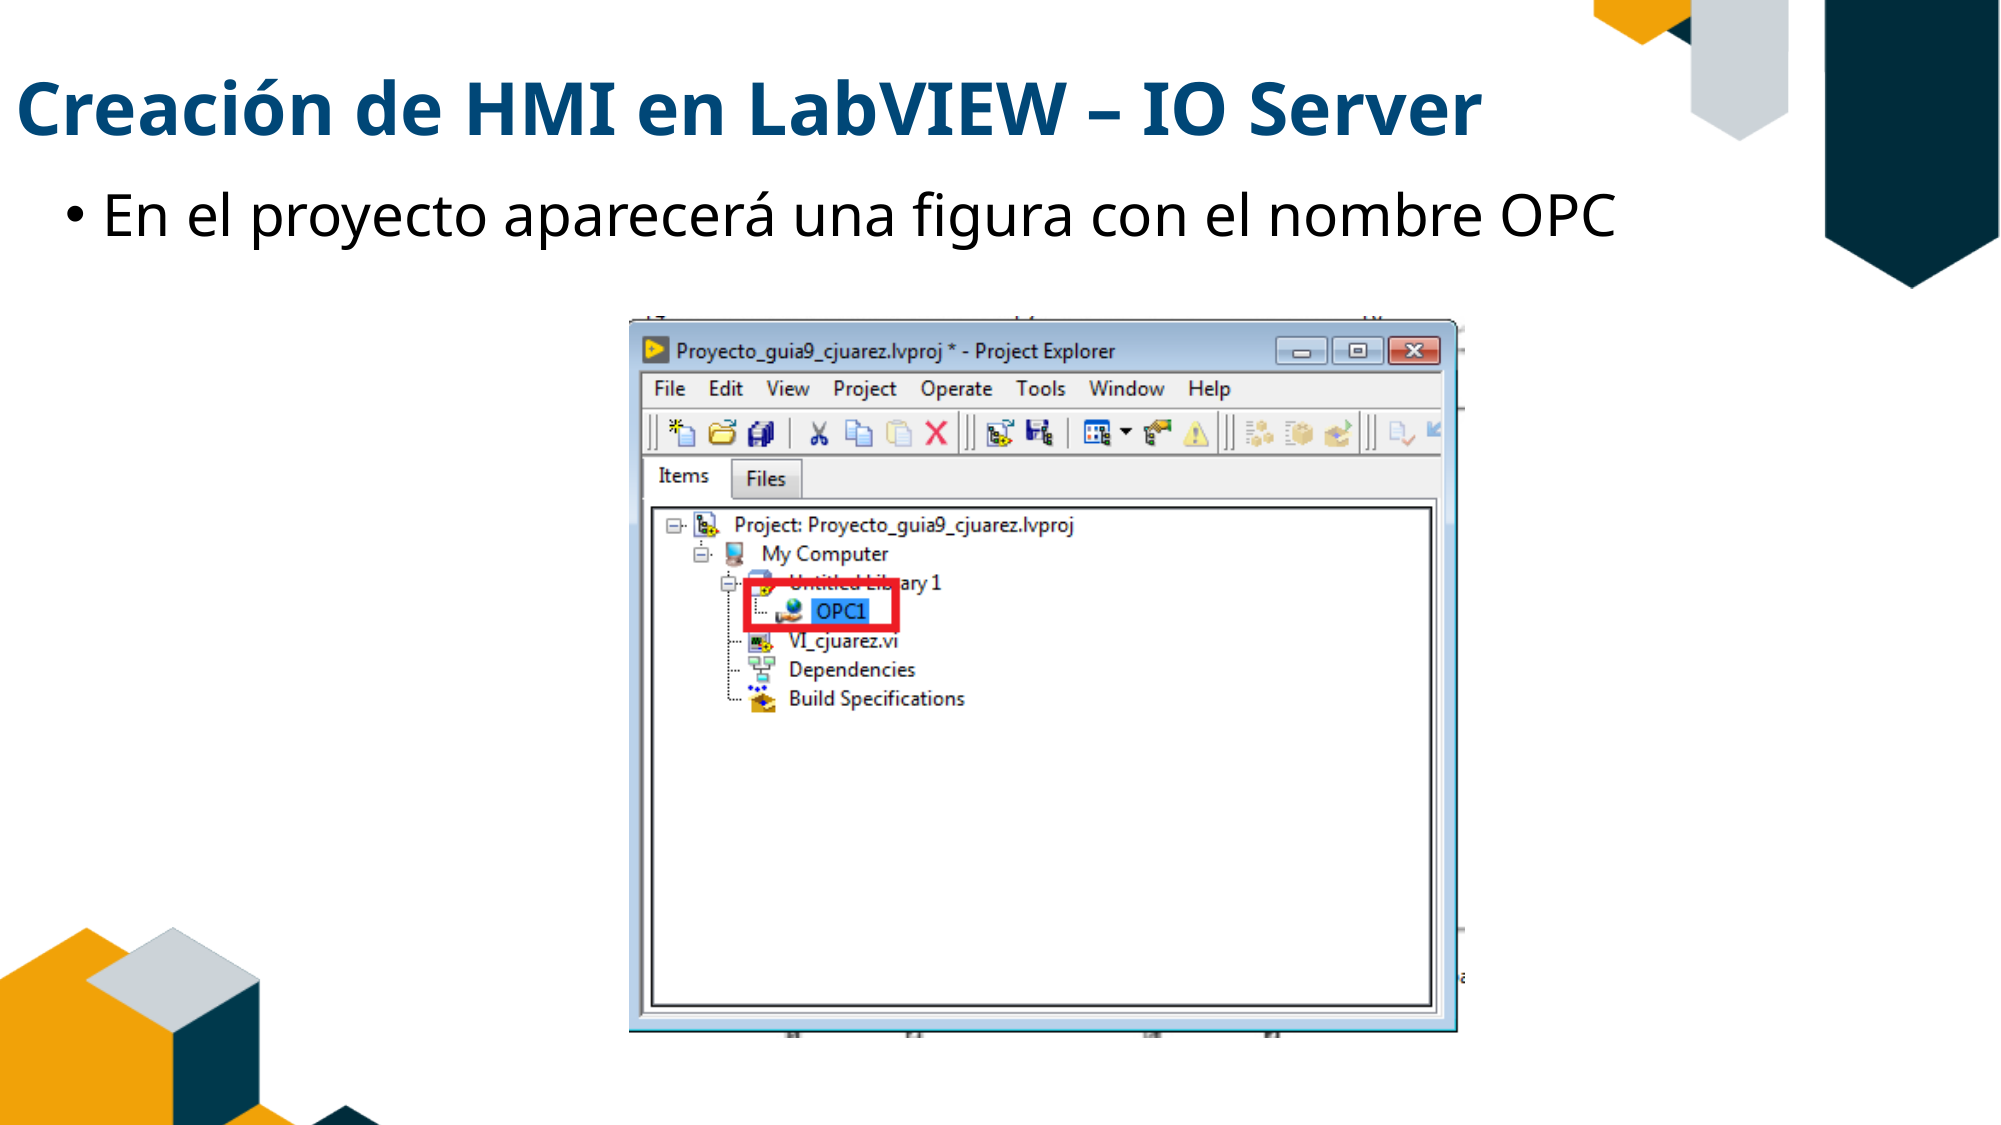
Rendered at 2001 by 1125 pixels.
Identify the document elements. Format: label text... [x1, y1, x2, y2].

picture [0, 927, 434, 1125]
title Creación de HMI en LabVIEW – IO Server [0, 63, 1726, 160]
picture [629, 316, 1465, 1038]
list En el proyecto aparecerá una figura con el nombre OPC [49, 171, 1699, 885]
picture [1566, 0, 2000, 289]
